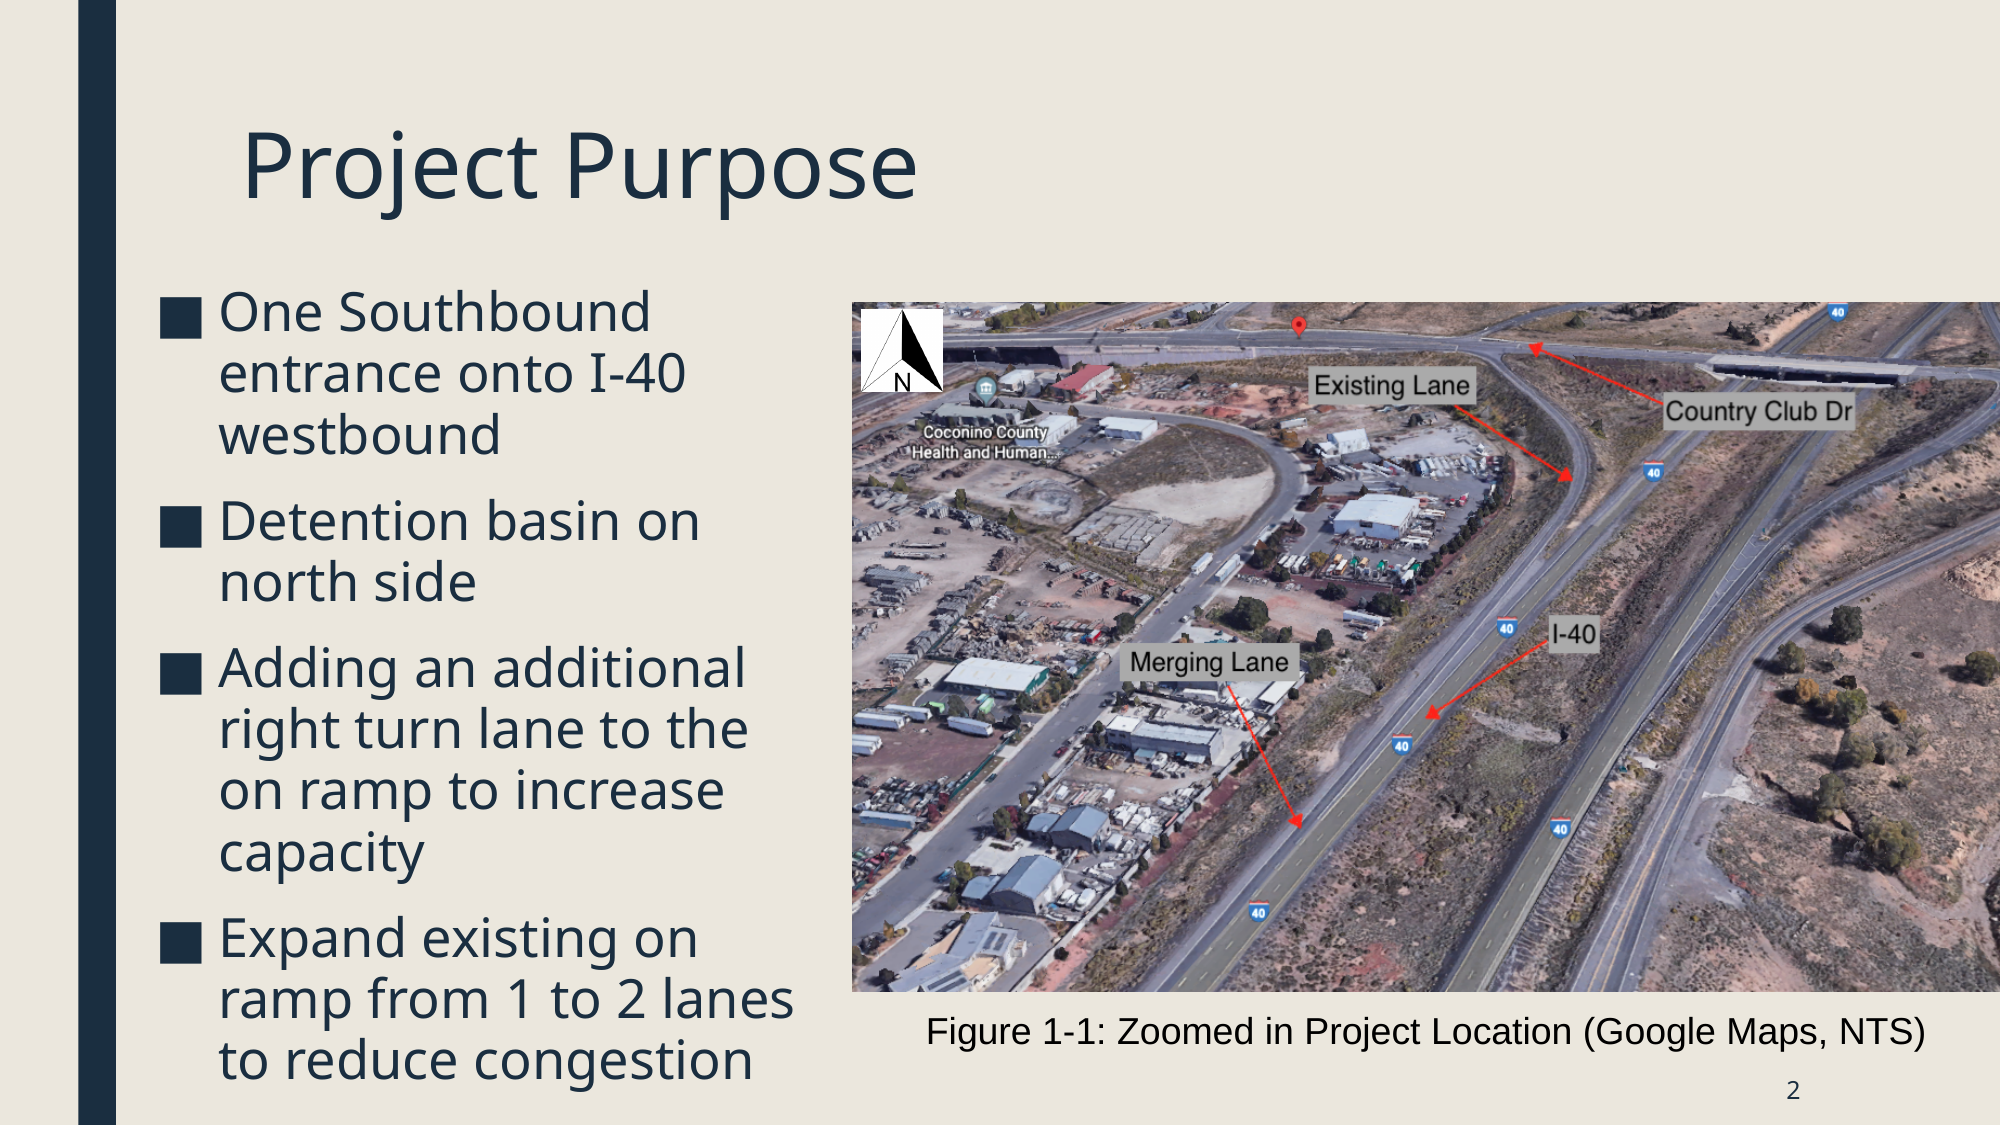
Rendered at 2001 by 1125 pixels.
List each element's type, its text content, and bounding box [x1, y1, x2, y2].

title Project Purpose [225, 112, 1800, 276]
slide_number 2 [1553, 1058, 1816, 1125]
list One Southbound entrance onto I-40 westbound Detention basin on north side Adding an additional right turn lane to the on ramp to increase capacity Expand existing on ramp from 1 to 2 lanes to reduce congestion [140, 275, 837, 1125]
text_box Figure 1-1: Zoomed in Project Location (Google Maps, NTS) [908, 999, 1944, 1060]
picture [852, 302, 2000, 992]
